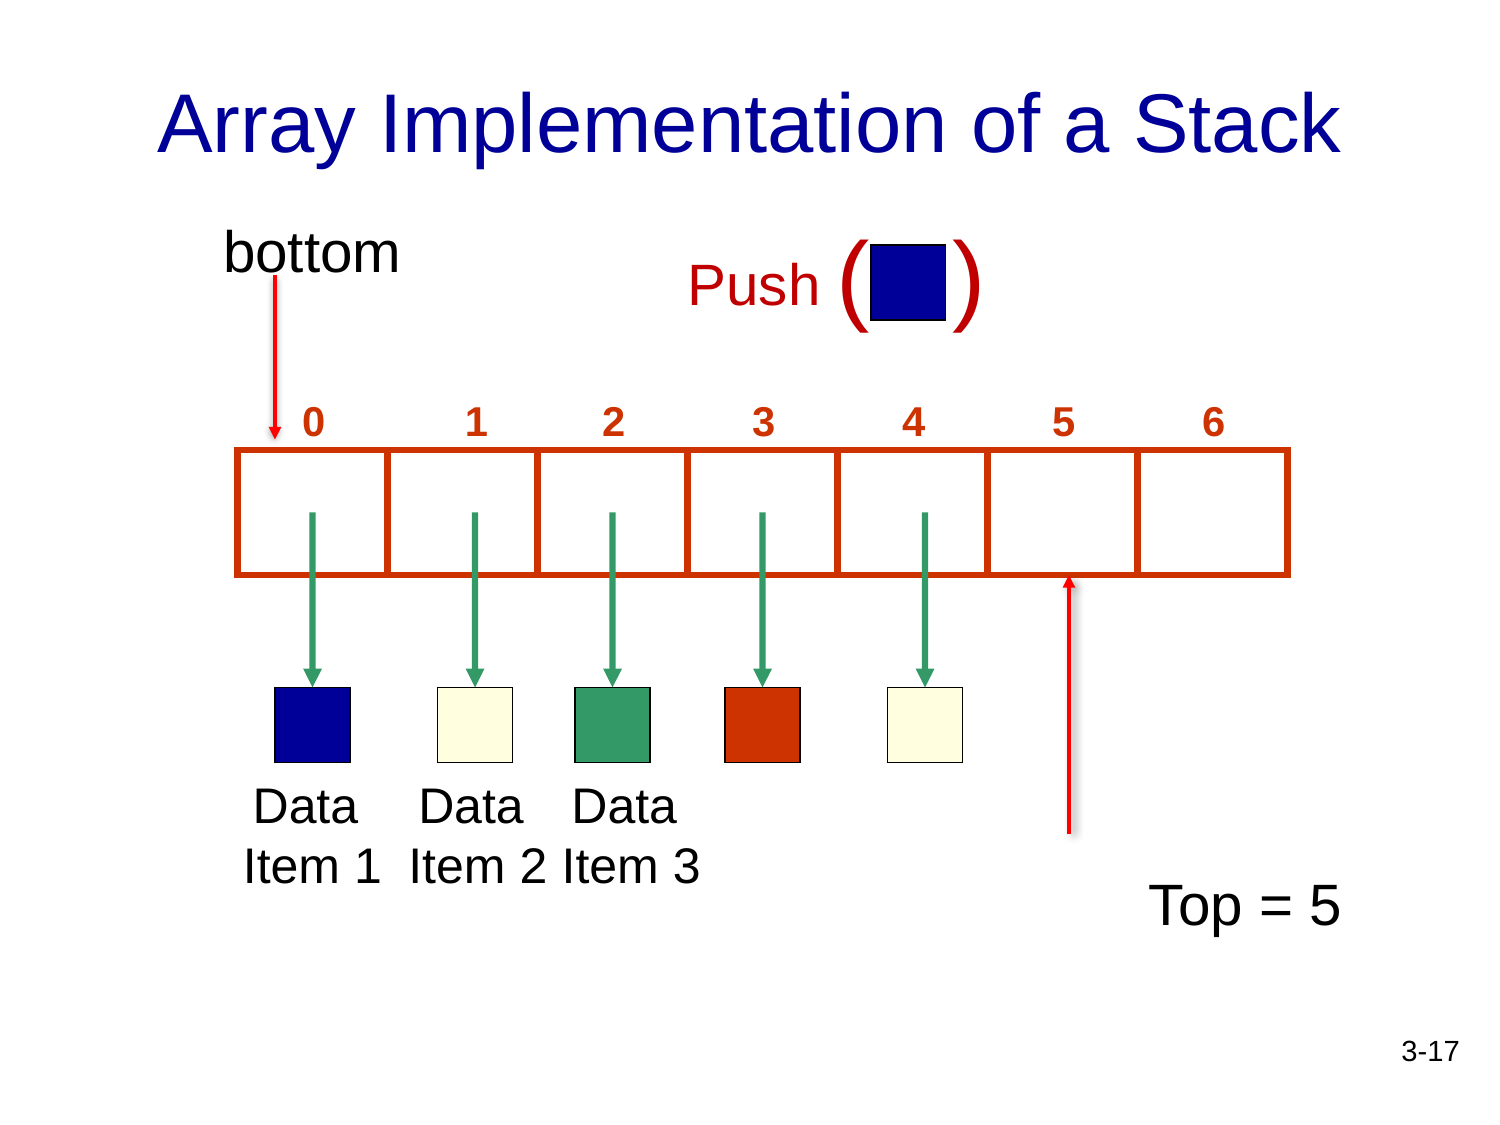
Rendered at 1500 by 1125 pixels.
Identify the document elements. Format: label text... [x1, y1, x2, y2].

text_box [756, 512, 769, 688]
text_box [306, 512, 319, 688]
text_box ( ) [821, 205, 1029, 341]
text_box [988, 450, 1137, 575]
text_box 6 [1187, 387, 1250, 453]
text_box Data Item 3 [546, 766, 716, 902]
text_box 0 [287, 387, 350, 453]
text_box [1162, 1024, 1475, 1100]
text_box [606, 512, 619, 688]
text_box [437, 687, 513, 763]
text_box [574, 687, 650, 763]
text_box Top = 5 [1134, 859, 1358, 945]
text_box Push [672, 239, 821, 325]
text_box [274, 687, 350, 763]
text_box [538, 450, 688, 575]
text_box [688, 450, 838, 575]
title Array Implementation of a Stack [112, 24, 1388, 213]
text_box [1137, 450, 1288, 575]
text_box [724, 687, 800, 763]
text_box 3 [737, 387, 800, 453]
text_box [468, 512, 482, 688]
text_box [918, 512, 932, 688]
text_box 1 [449, 387, 513, 453]
text_box [838, 450, 988, 575]
text_box 5 [1037, 387, 1100, 453]
text_box 2 [587, 387, 650, 453]
text_box [237, 450, 387, 575]
text_box bottom [208, 206, 417, 292]
text_box Data Item 2 [393, 766, 546, 902]
text_box Data Item 1 [227, 766, 393, 902]
text_box [387, 450, 538, 575]
text_box [887, 687, 963, 763]
text_box 4 [887, 387, 950, 453]
